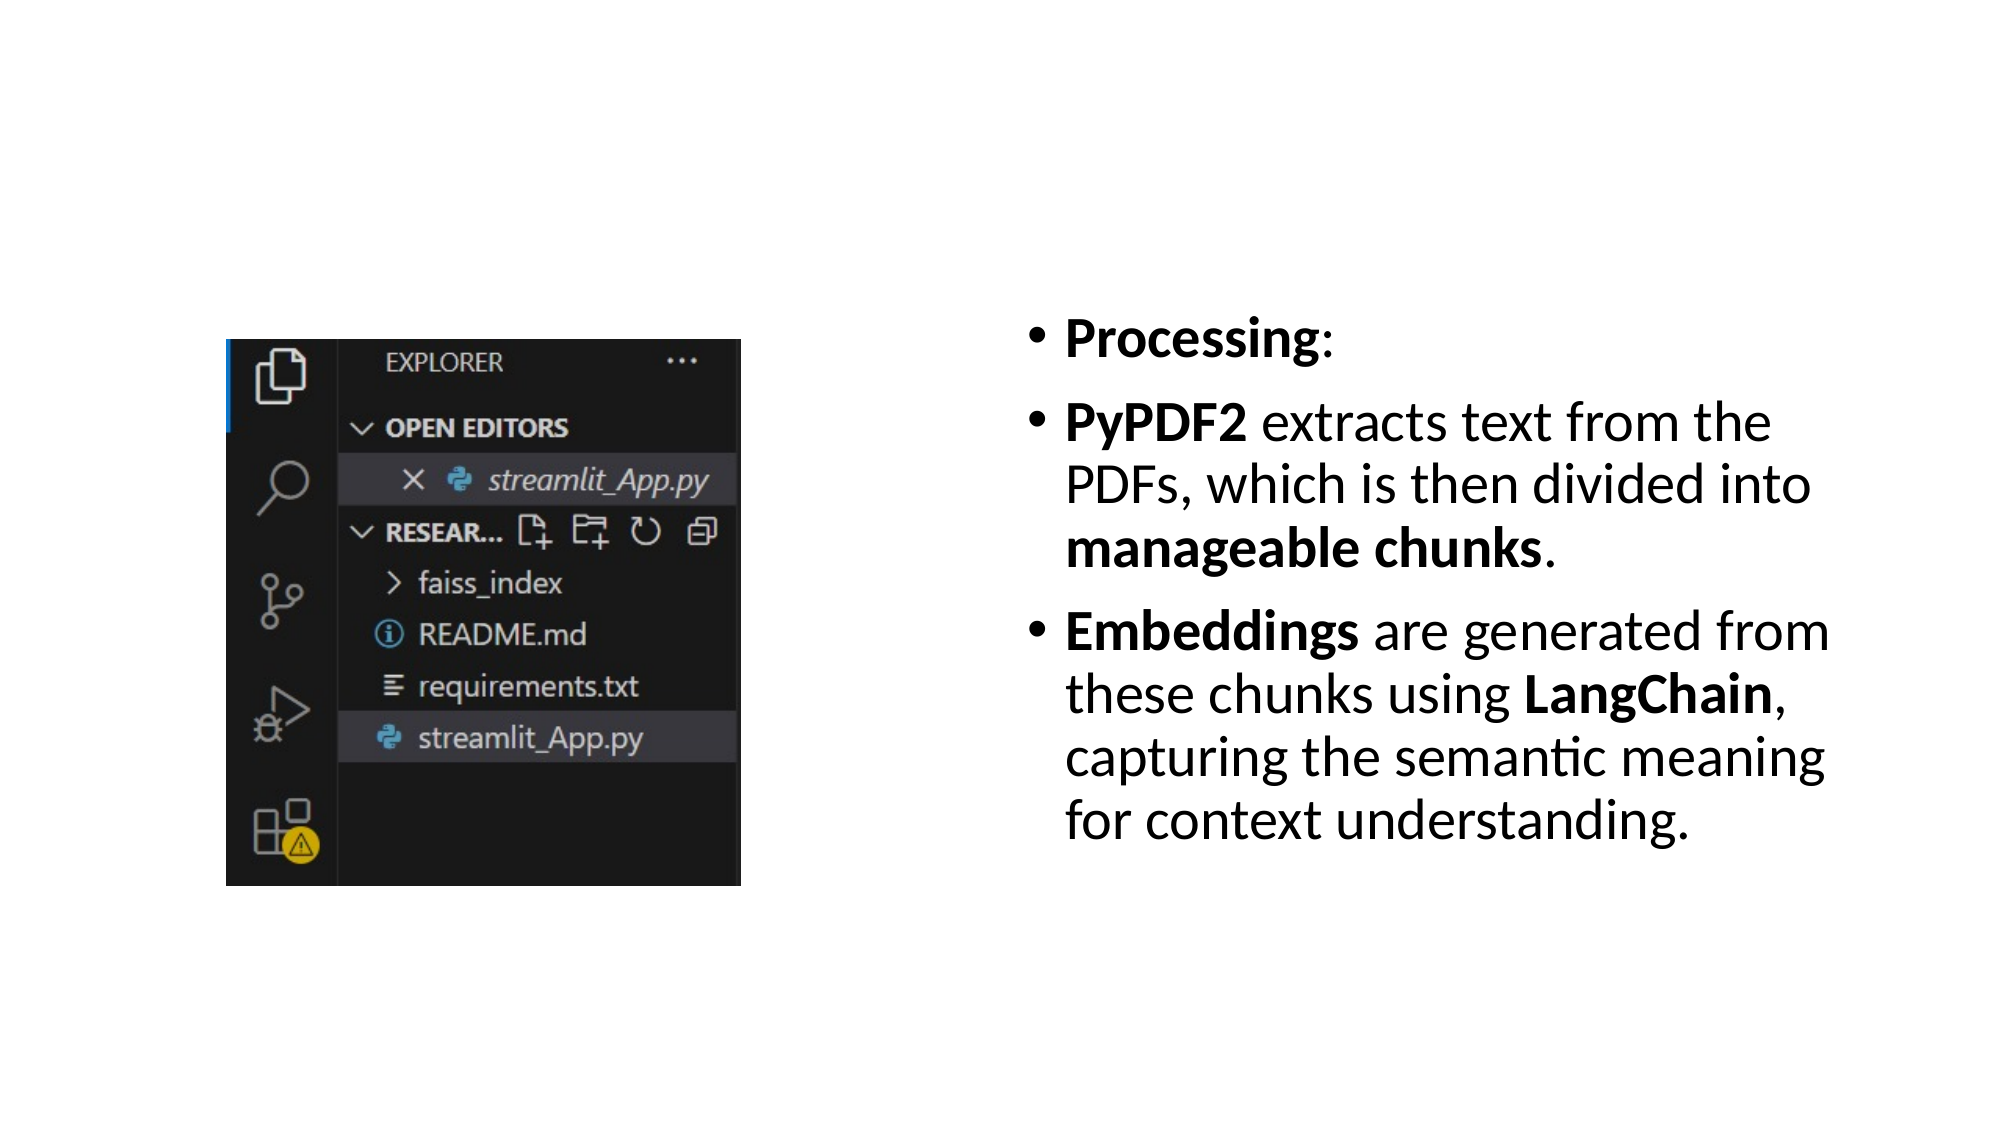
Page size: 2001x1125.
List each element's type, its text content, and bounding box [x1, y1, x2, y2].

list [226, 339, 741, 886]
list Processing: PyPDF2 extracts text from the PDFs, which is then divided into manageable chunks. Embeddings are generated from these chunks using LangChain, capturing the semantic meaning for context understanding. [1012, 299, 1863, 1014]
